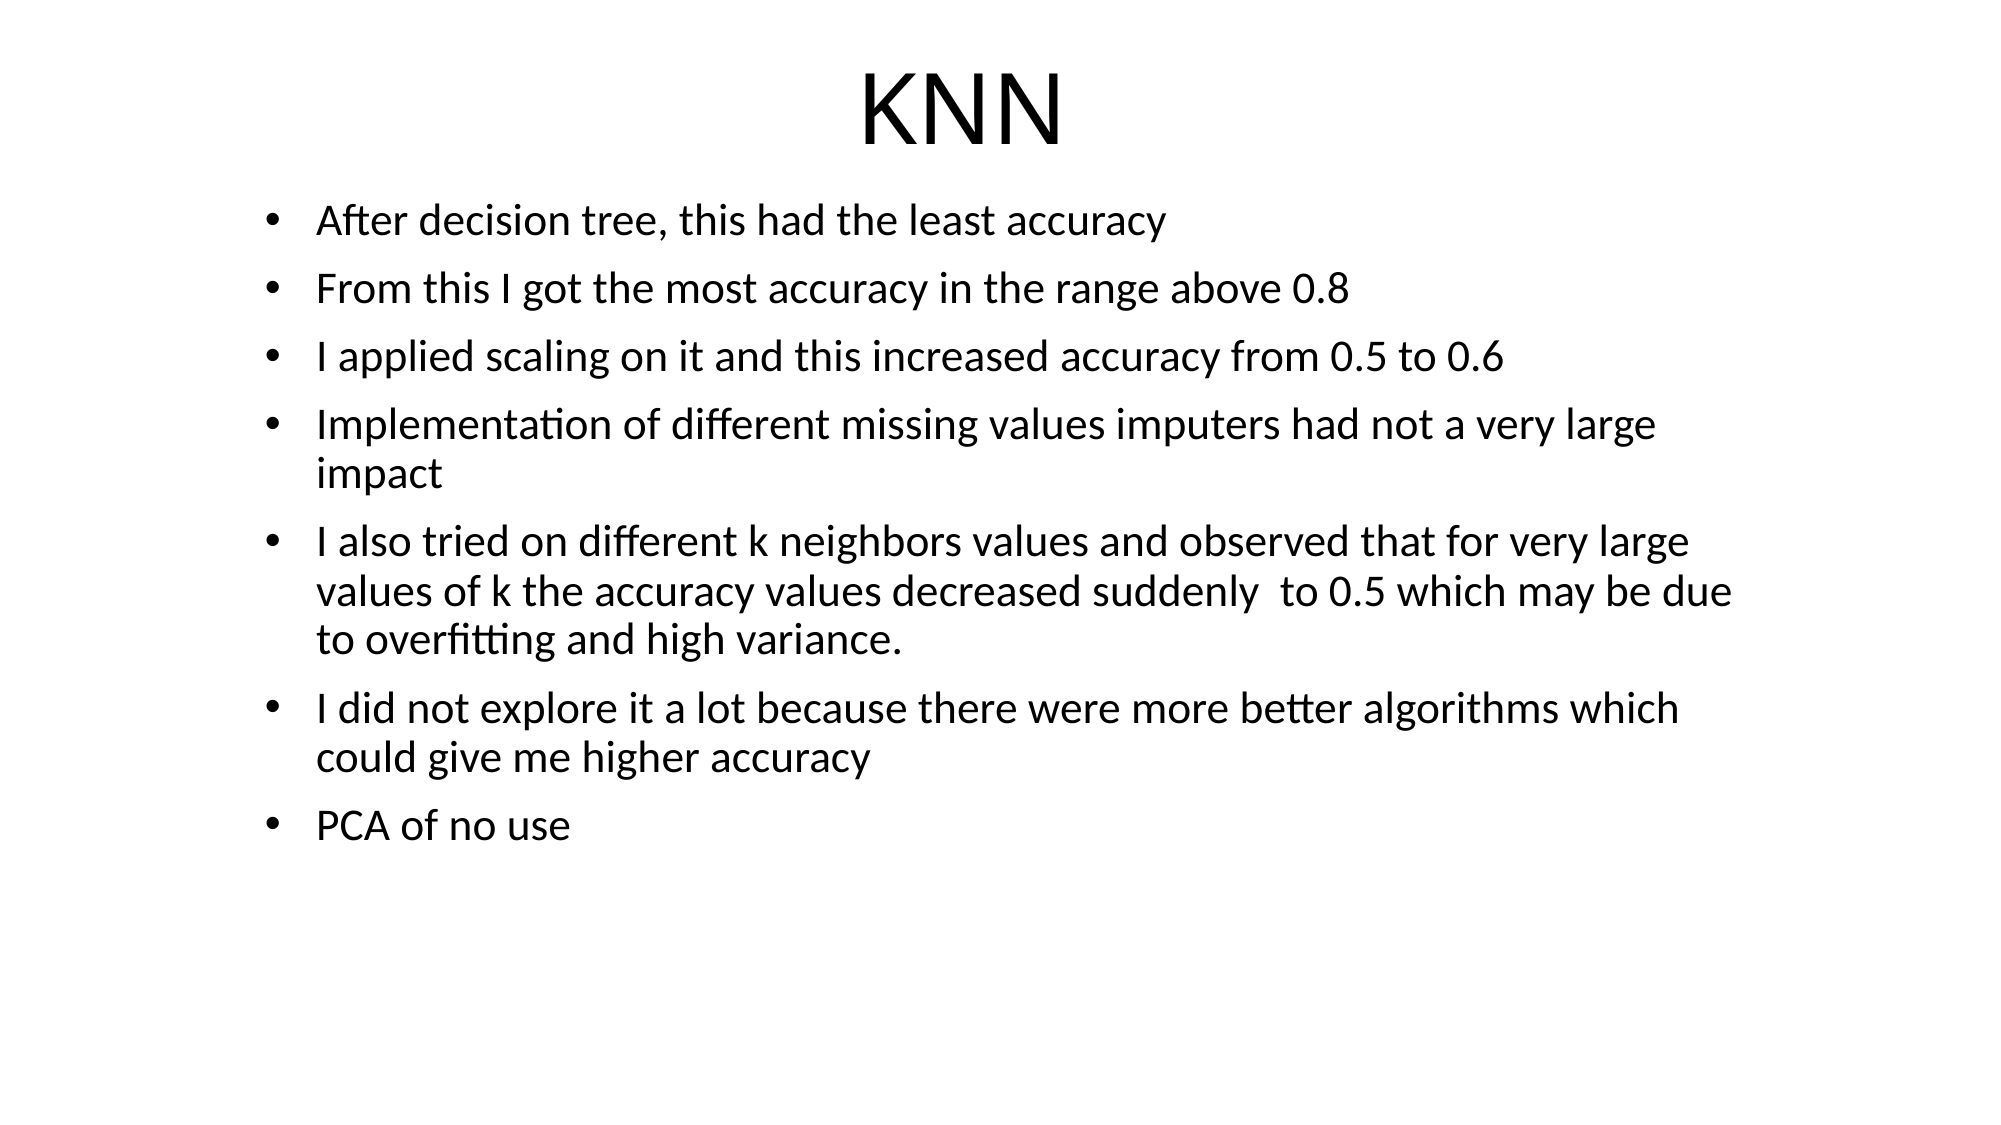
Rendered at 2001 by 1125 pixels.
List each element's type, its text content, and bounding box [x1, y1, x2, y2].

title KNN [212, 51, 1713, 174]
subtitle After decision tree, this had the least accuracy From this I got the most accuracy in the range above 0.8 I applied scaling on it and this increased accuracy from 0.5 to 0.6 Implementation of different missing values imputers had not a very large impact I also tried on different k neighbors values and observed that for very large values of k the accuracy values decreased suddenly to 0.5 which may be due to overfitting and high variance. I did not explore it a lot because there were more better algorithms which could give me higher accuracy PCA of no use [249, 189, 1750, 863]
